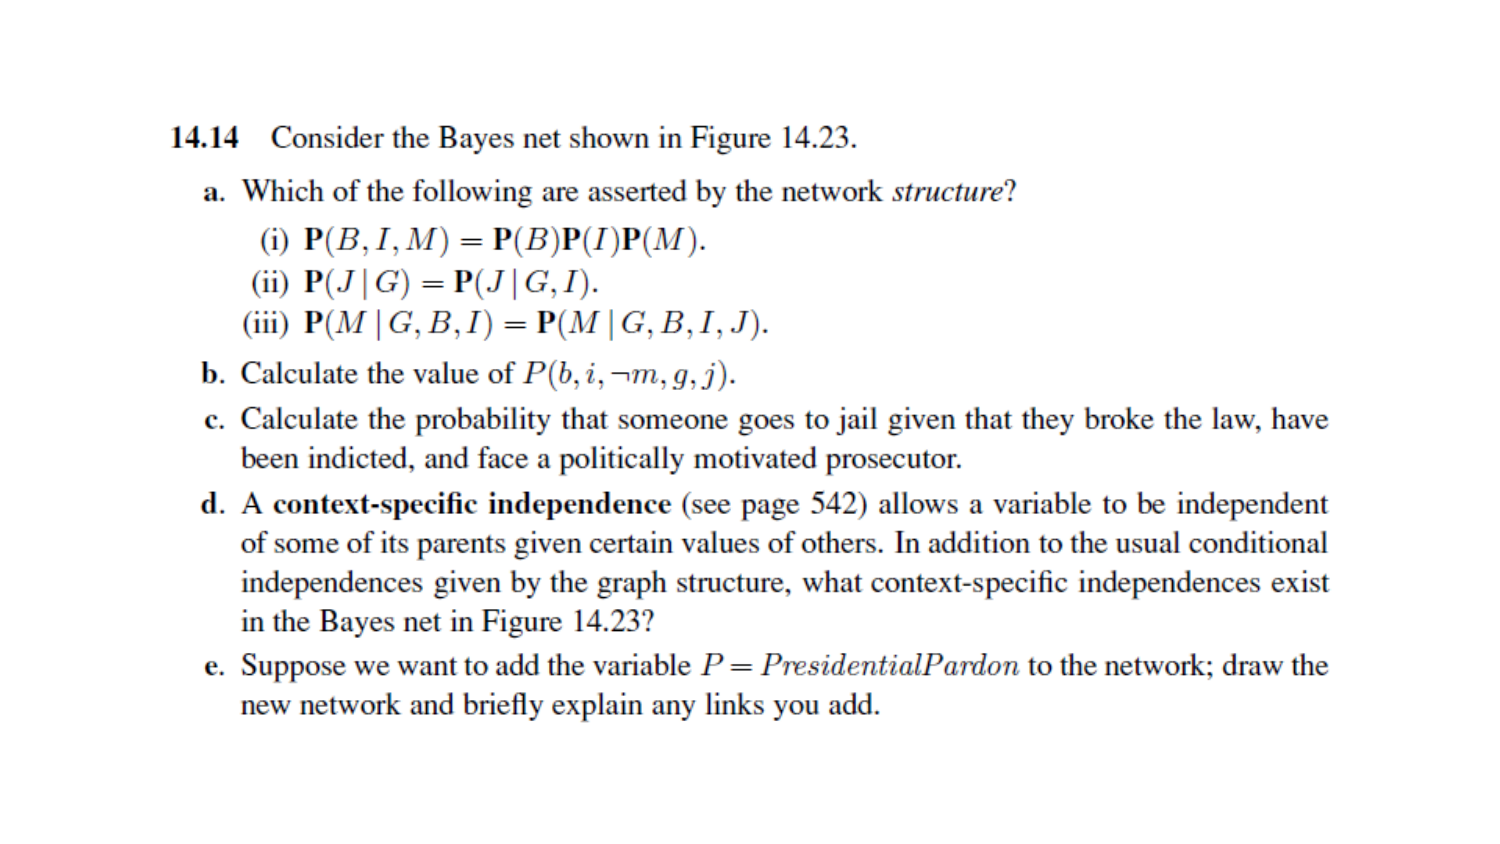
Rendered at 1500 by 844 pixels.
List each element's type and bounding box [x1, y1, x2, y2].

text_box [156, 112, 1344, 732]
